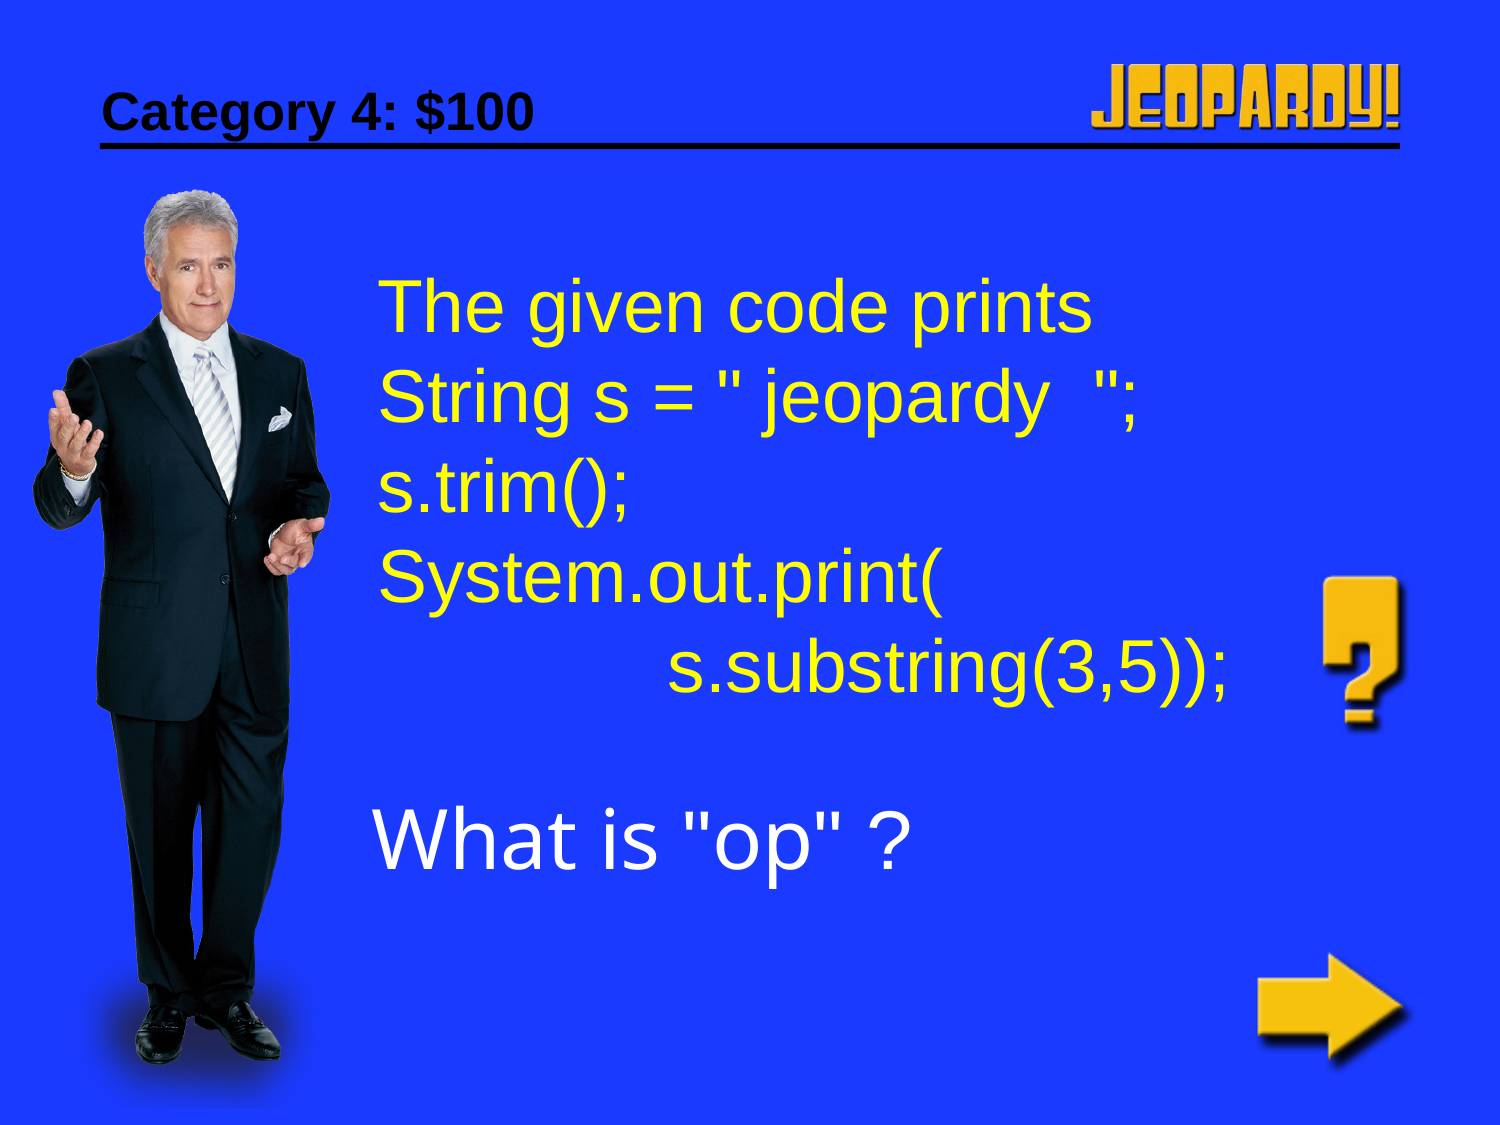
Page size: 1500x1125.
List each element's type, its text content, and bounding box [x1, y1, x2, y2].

picture [1089, 59, 1403, 135]
text_box The given code prints String s = " jeopardy "; s.trim(); System.out.print( s.substring(3,5)); [362, 249, 1288, 745]
picture [1302, 571, 1426, 738]
text_box What is "op" ? [357, 778, 1283, 1009]
picture [14, 167, 349, 1118]
title Category 4: $100 [86, 52, 1051, 166]
picture [1237, 942, 1426, 1076]
